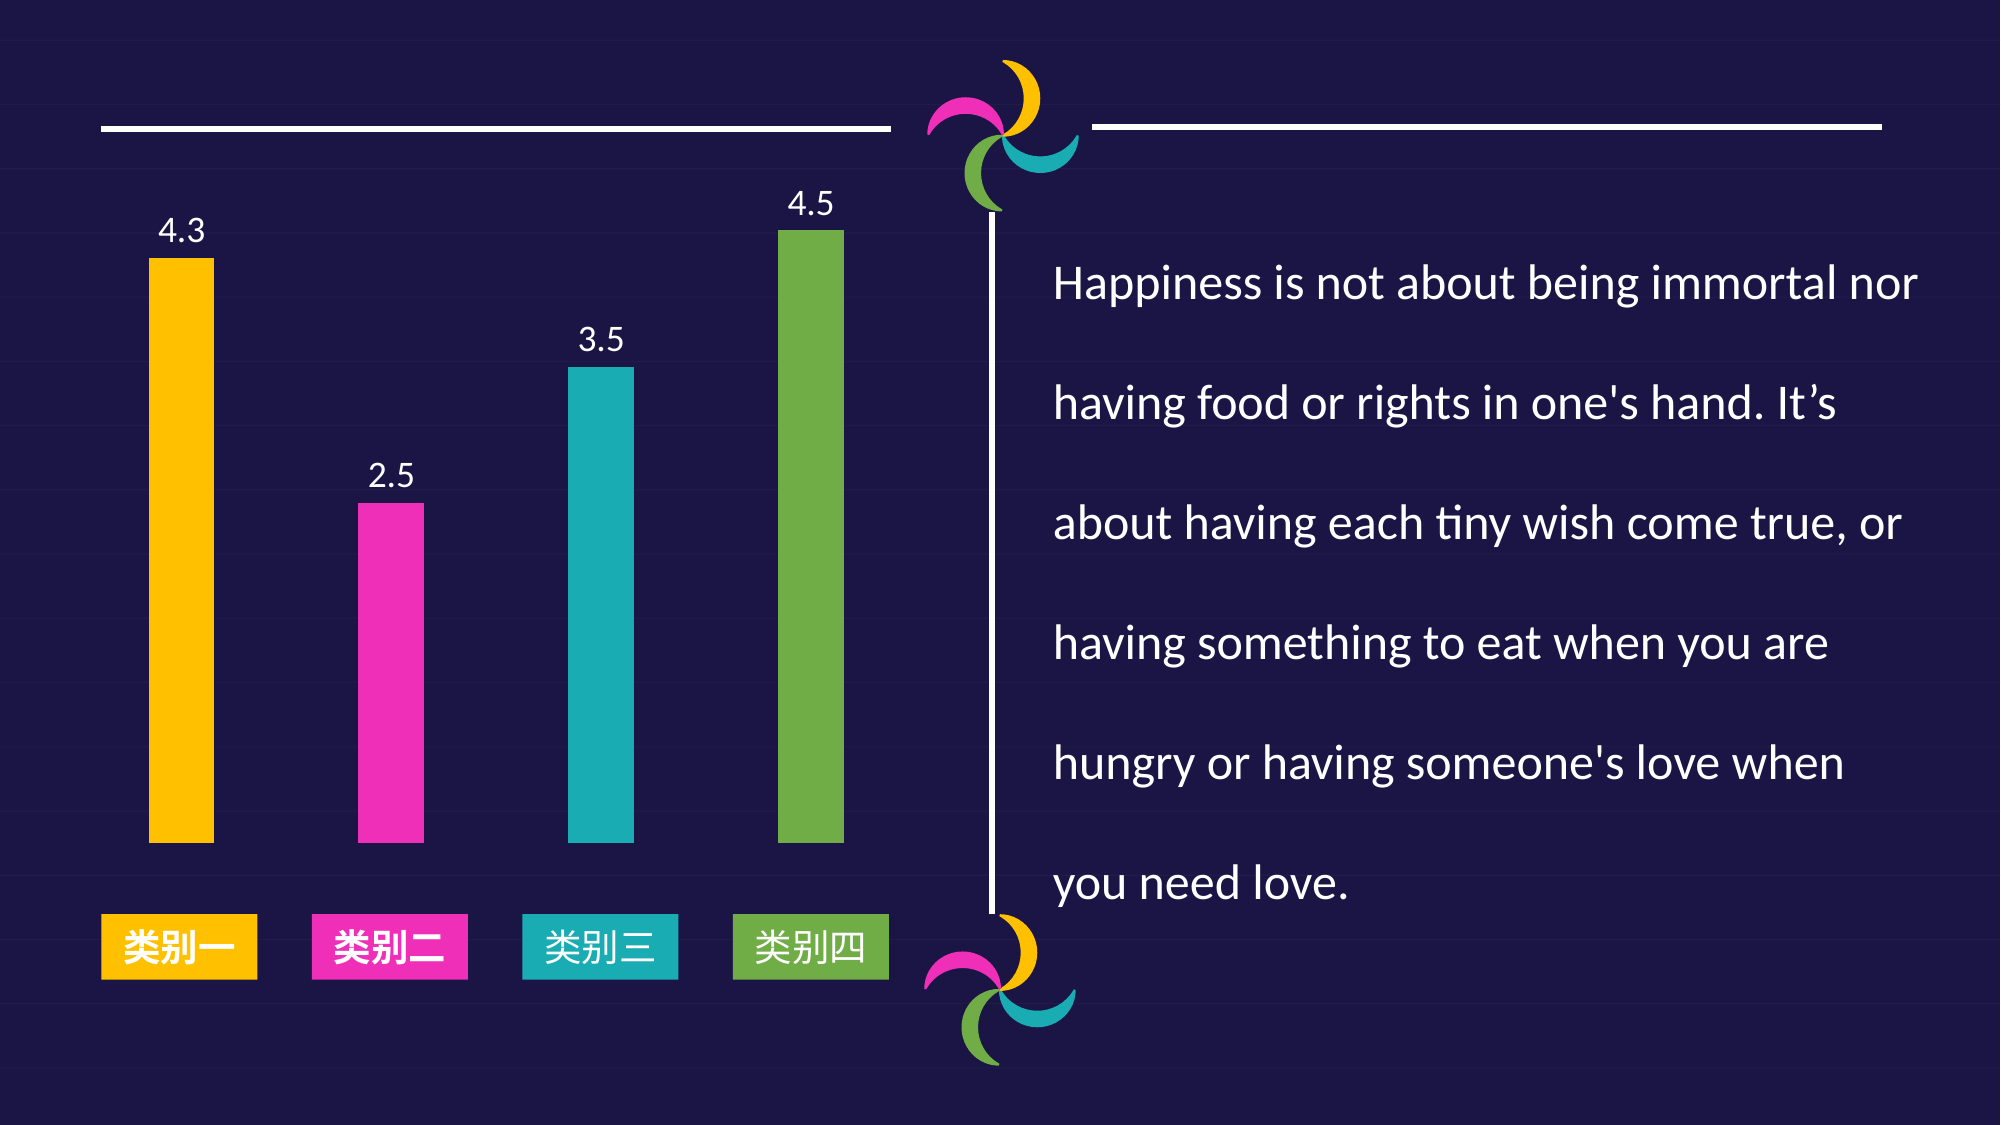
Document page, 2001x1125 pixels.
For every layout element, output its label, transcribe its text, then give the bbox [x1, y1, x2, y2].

chart [59, 148, 934, 858]
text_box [925, 915, 1075, 1065]
text_box 类别四 [732, 913, 890, 981]
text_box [928, 60, 1078, 211]
text_box 类别三 [521, 913, 680, 981]
text_box 类别一 [100, 913, 259, 981]
text_box 类别二 [311, 913, 469, 981]
text_box Happiness is not about being immortal nor having food or rights in one's hand. It’s about having each tiny wish come true, or having something to eat when you are hungry or having someone's love when you need love. [1038, 182, 1946, 1037]
